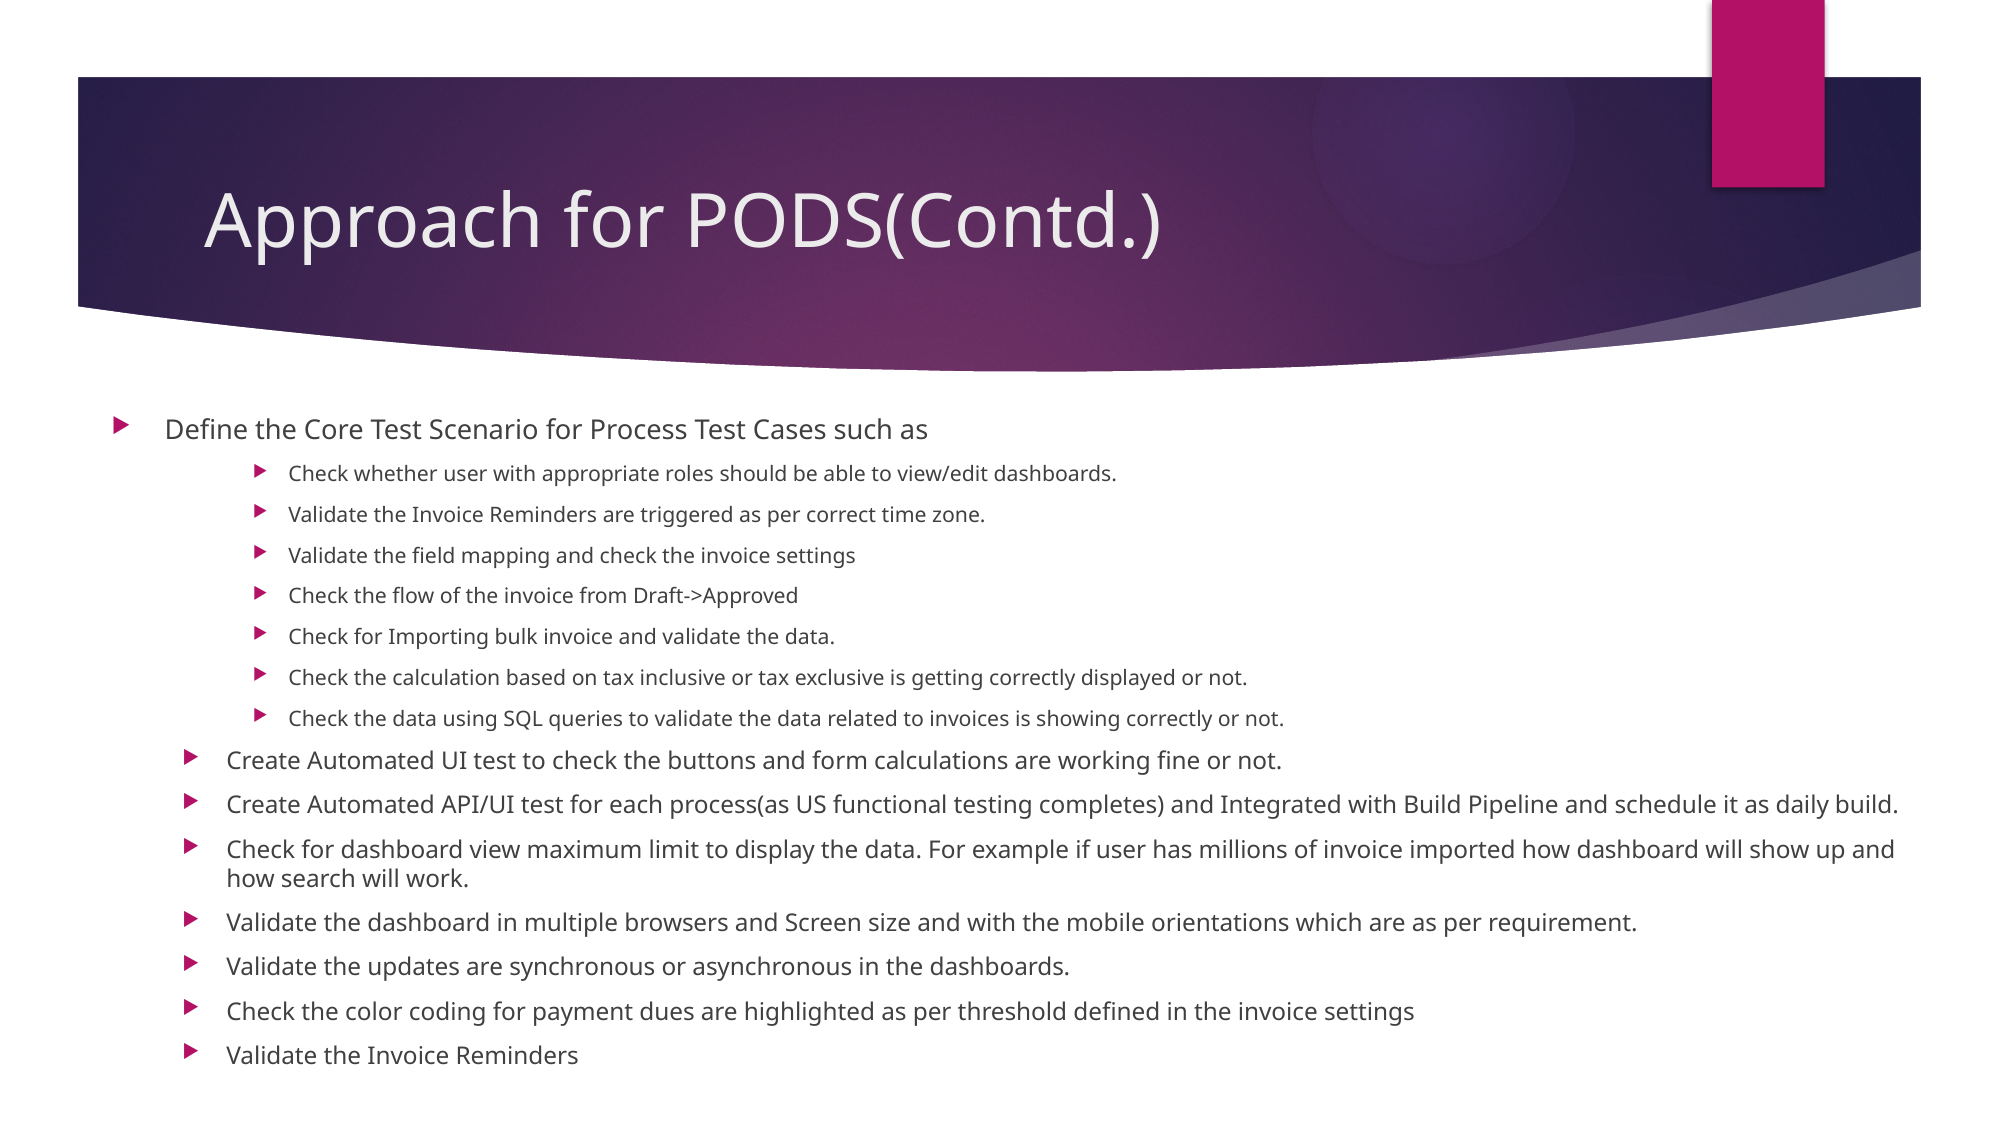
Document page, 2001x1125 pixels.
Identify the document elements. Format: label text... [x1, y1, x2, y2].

list Define the Core Test Scenario for Process Test Cases such as Check whether user with appropriate roles should be able to view/edit dashboards. Validate the Invoice Reminders are triggered as per correct time zone. Validate the field mapping and check the invoice settings Check the flow of the invoice from Draft->Approved Check for Importing bulk invoice and validate the data. Check the calculation based on tax inclusive or tax exclusive is getting correctly displayed or not. Check the data using SQL queries to validate the data related to invoices is showing correctly or not. Create Automated UI test to check the buttons and form calculations are working fine or not. Create Automated API/UI test for each process(as US functional testing completes) and Integrated with Build Pipeline and schedule it as daily build. Check for dashboard view maximum limit to display the data. For example if user has millions of invoice imported how dashboard will show up and how search will work. Validate the dashboard in multiple browsers and Screen size and with the mobile orientations which are as per requirement. Validate the updates are synchronous or asynchronous in the dashboards. Check the color coding for payment dues are highlighted as per threshold defined in the invoice settings Validate the Invoice Reminders [96, 404, 1927, 1112]
title Approach for PODS(Contd.) [189, 159, 1627, 276]
